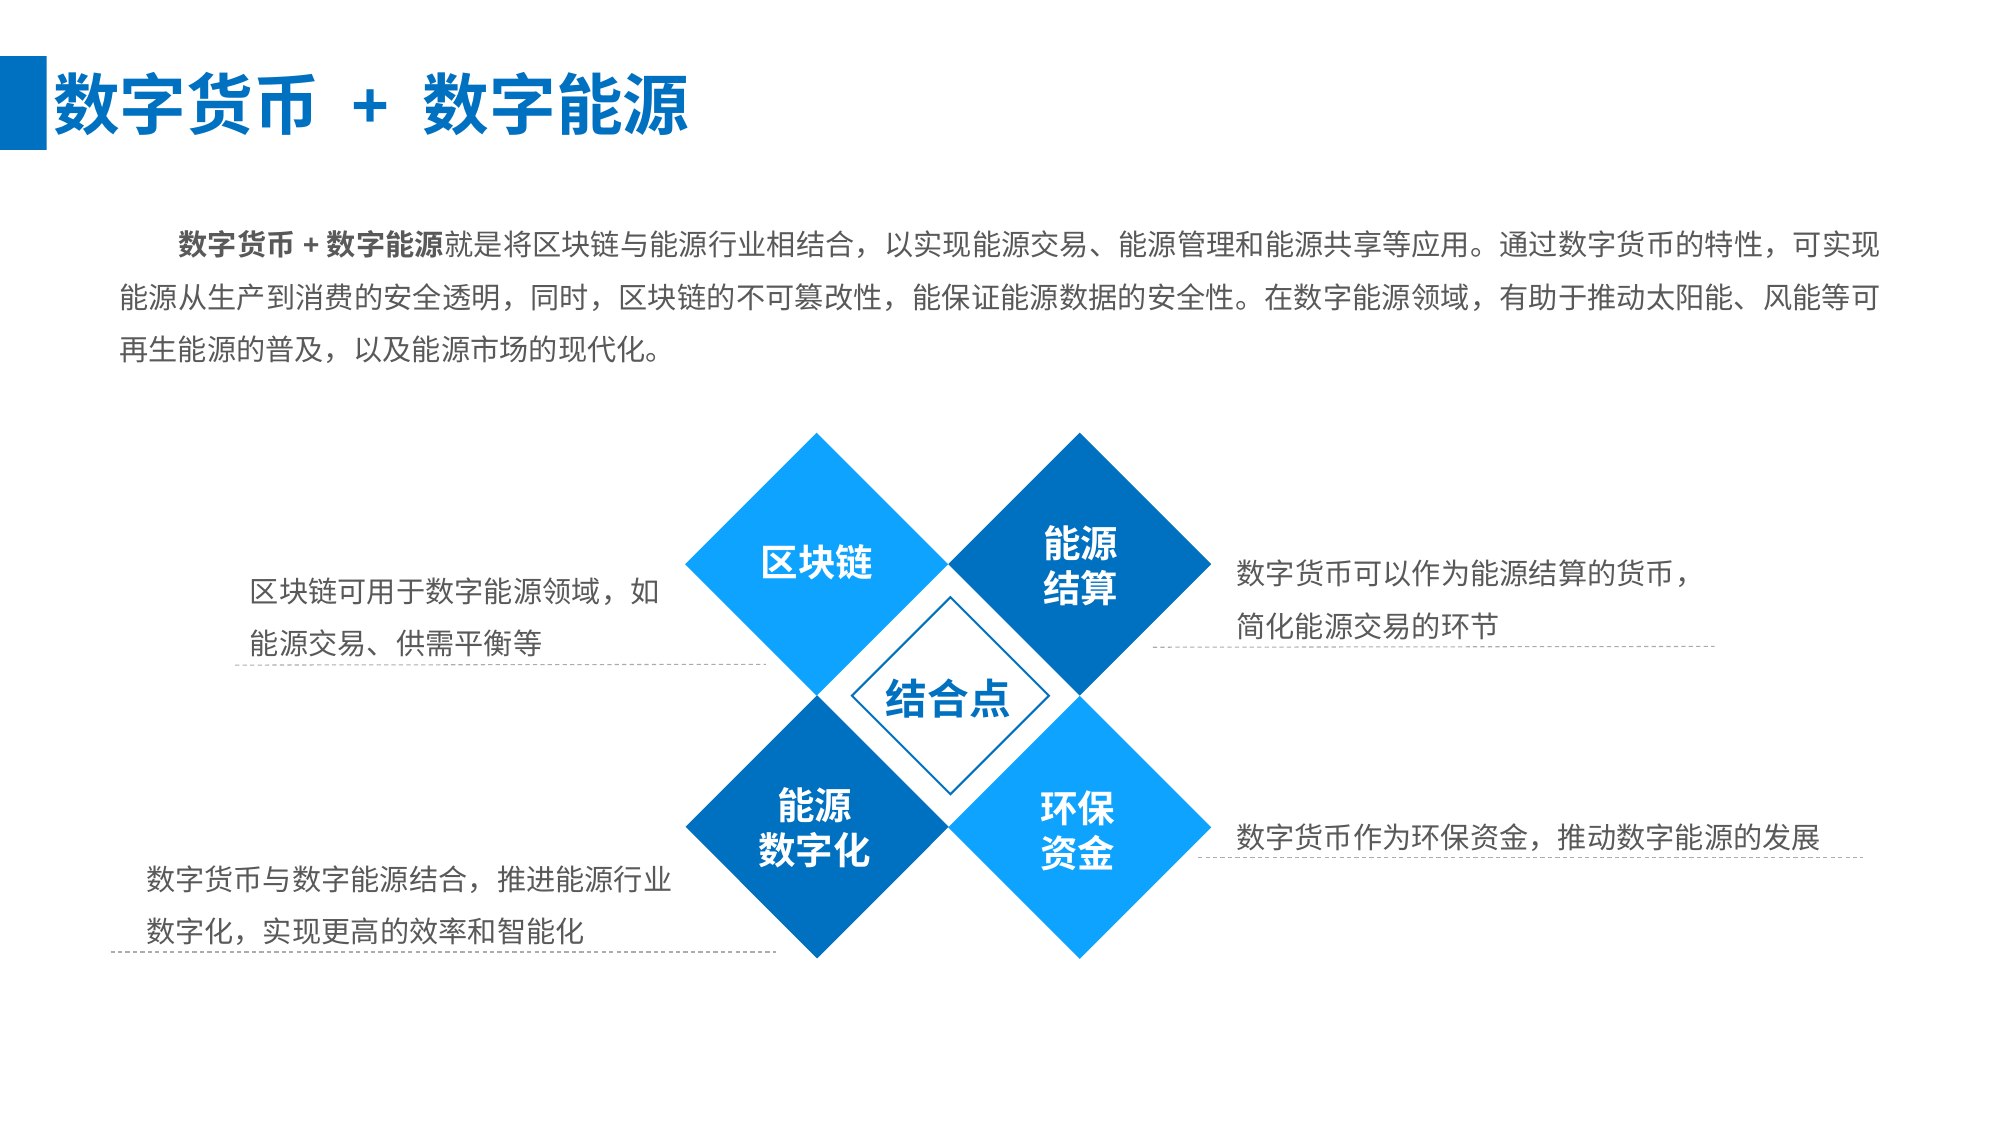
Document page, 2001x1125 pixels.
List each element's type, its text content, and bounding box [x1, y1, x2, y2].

text_box 数字货币可以作为能源结算的货币，简化能源交易的环节 [1221, 530, 1715, 646]
text_box 数字货币+数字能源就是将区块链与能源行业相结合，以实现能源交易、能源管理和能源共享等应用。通过数字货币的特性，可实现能源从生产到消费的安全透明，同时，区块链的不可篡改性，能保证能源数据的安全性。在数字能源领域，有助于推动太阳能、风能等可再生能源的普及，以及能源市场的现代化。 [104, 201, 1896, 374]
text_box 区块链可用于数字能源领域，如能源交易、供需平衡等 [235, 548, 686, 664]
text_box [723, 471, 1173, 921]
text_box 数字货币与数字能源结合，推进能源行业数字化，实现更高的效率和智能化 [131, 836, 707, 951]
text_box 数字货币与数字能源结合，推进能源行业数字化，实现更高的效率和智能化 [131, 953, 707, 957]
text_box 数字货币作为环保资金，推动数字能源的发展 [1221, 794, 1896, 862]
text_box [0, 55, 738, 152]
